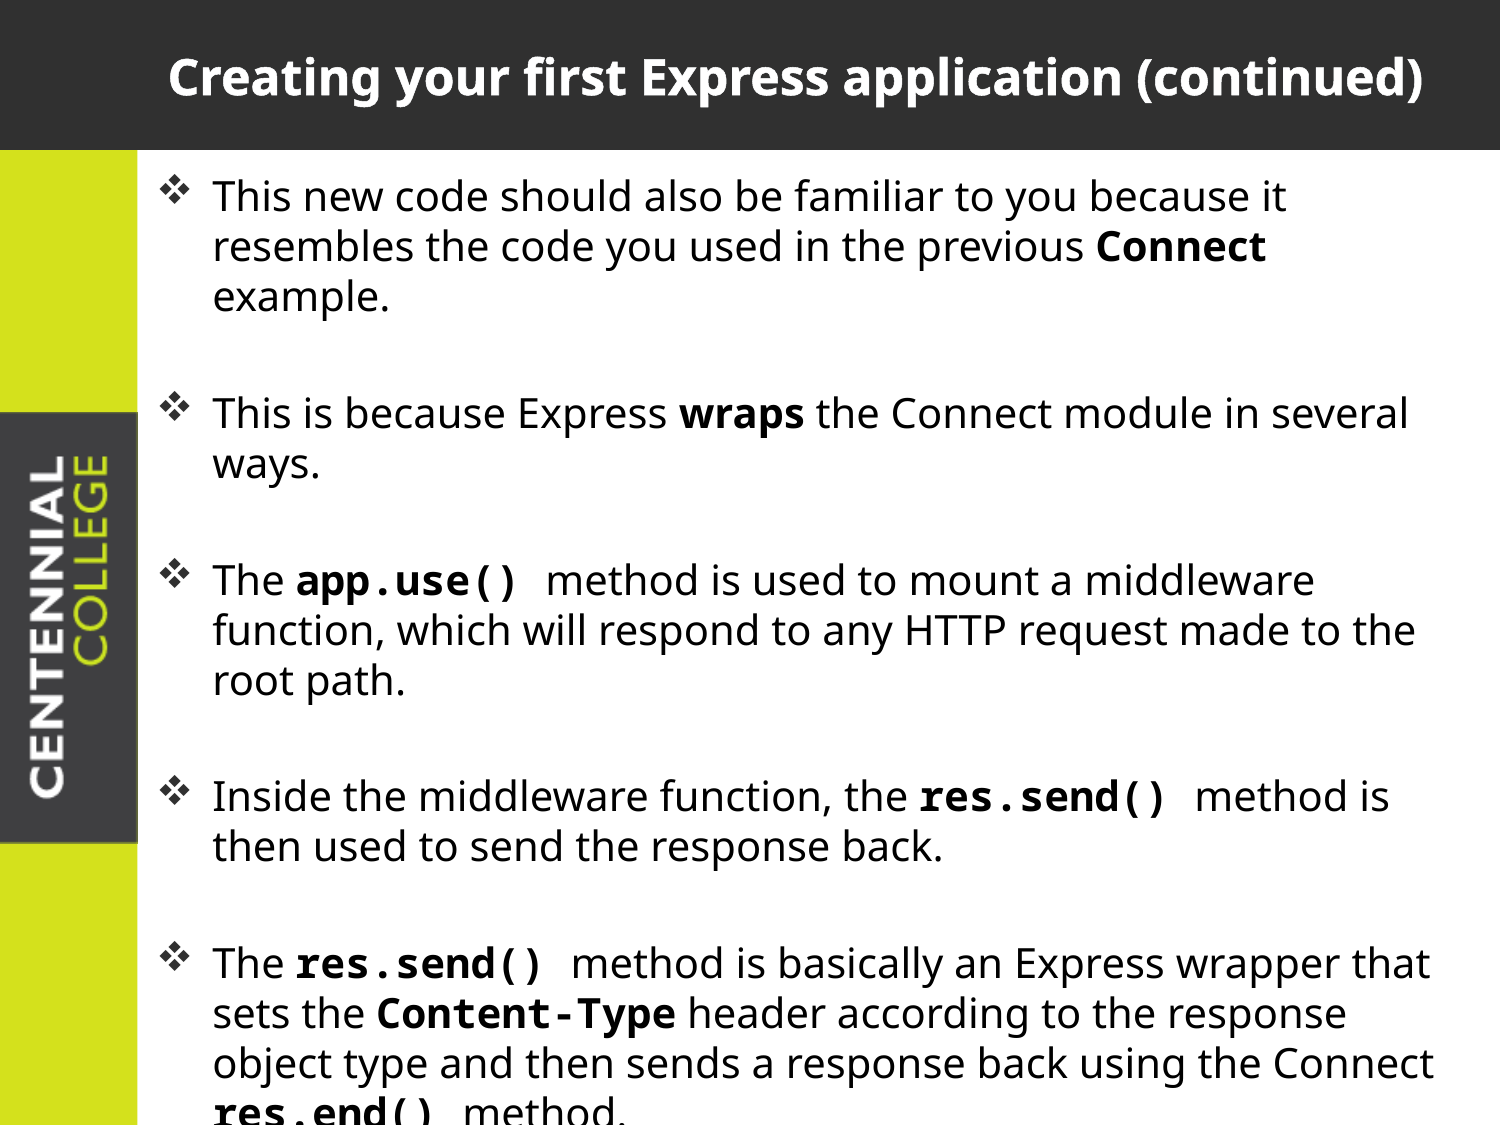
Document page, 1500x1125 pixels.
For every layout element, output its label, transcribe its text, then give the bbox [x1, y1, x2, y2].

title Creating your first Express application (continued) [137, 0, 1467, 150]
list This new code should also be familiar to you because it resembles the code you used in the previous Connect example. This is because Express wraps the Connect module in several ways. The app.use() method is used to mount a middleware function, which will respond to any HTTP request made to the root path. Inside the middleware function, the res.send() method is then used to send the response back. The res.send() method is basically an Express wrapper that sets the Content-Type header according to the response object type and then sends a response back using the Connect res.end() method. [141, 162, 1467, 1088]
picture [0, 412, 138, 844]
